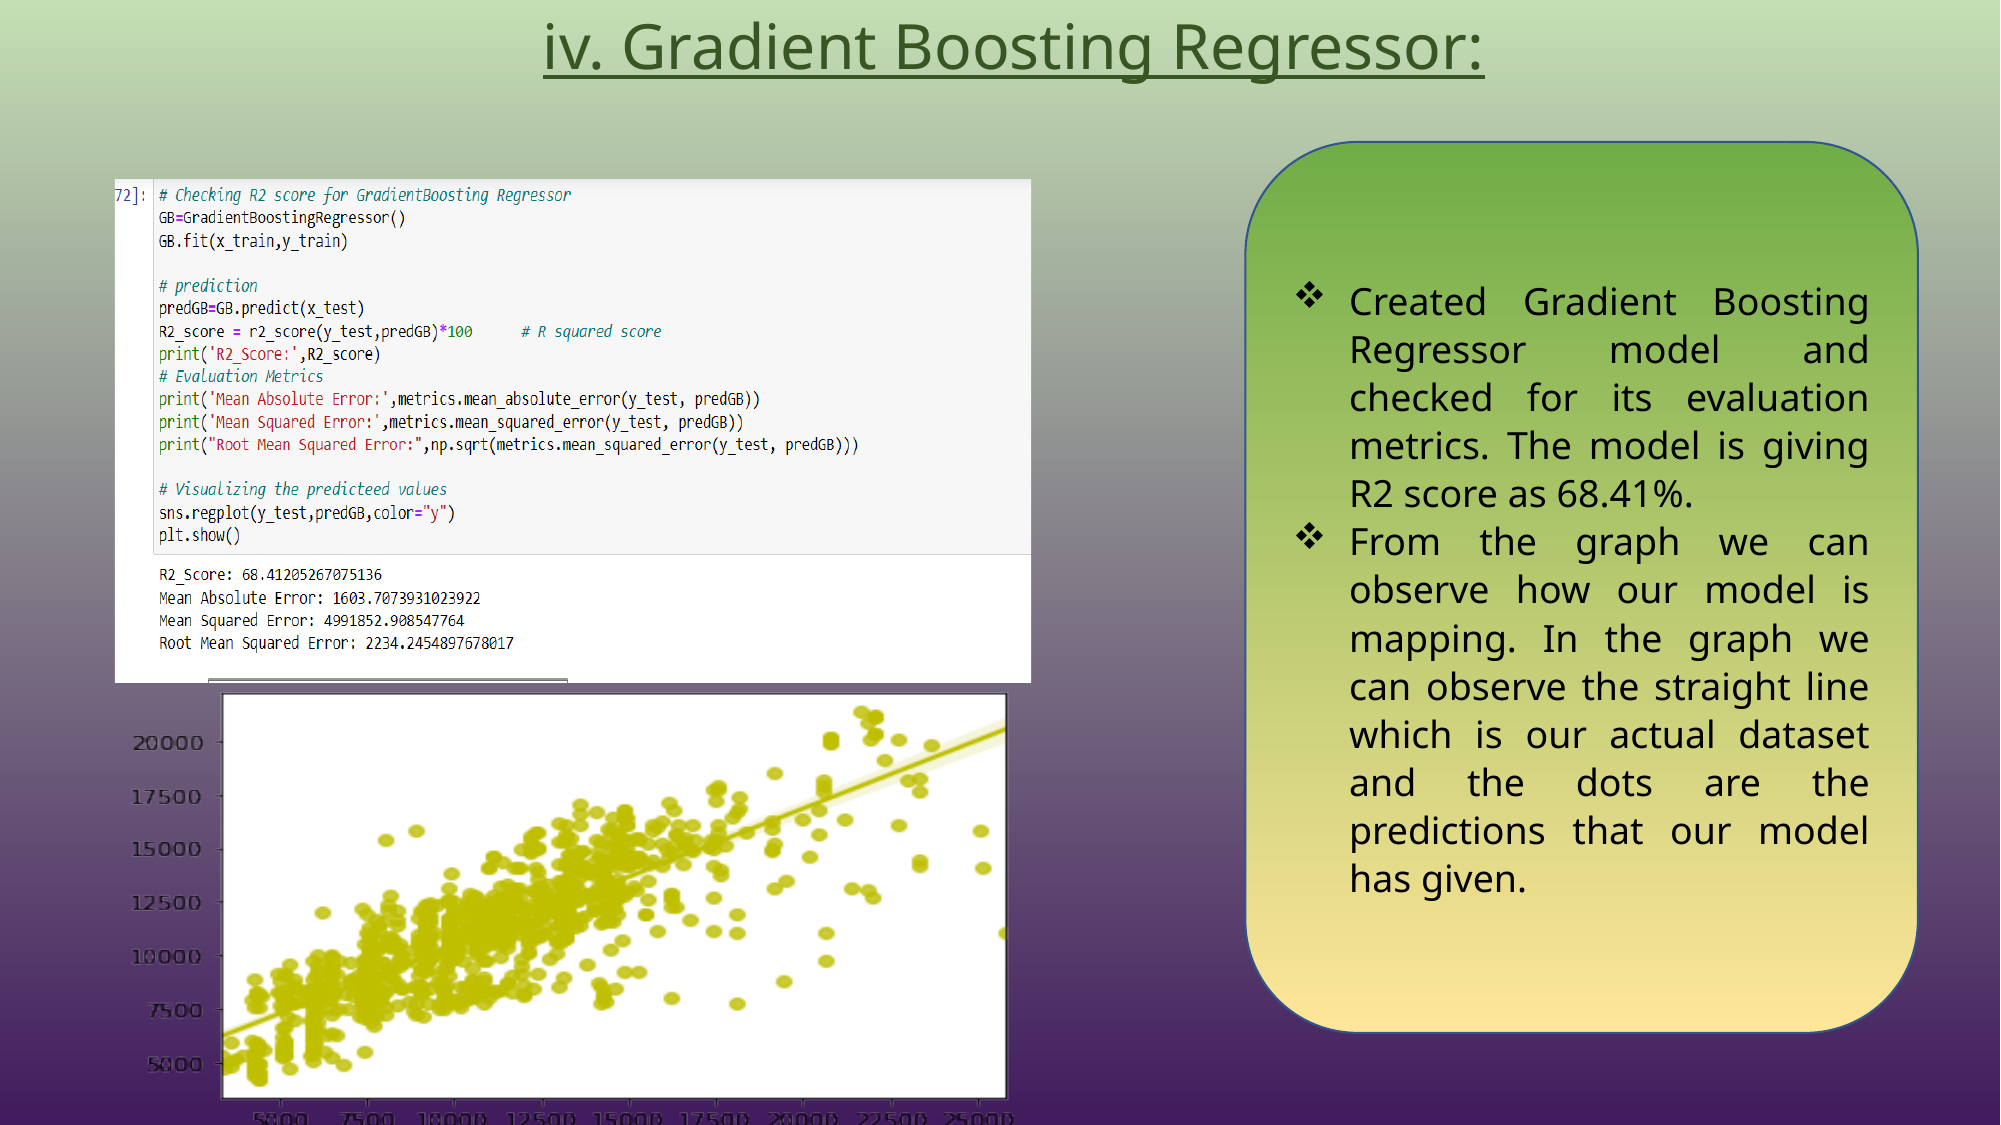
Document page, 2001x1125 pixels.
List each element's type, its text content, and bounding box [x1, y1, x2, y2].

picture [114, 179, 1032, 1125]
text_box iv. Gradient Boosting Regressor: [153, 0, 1875, 90]
text_box Created Gradient Boosting Regressor model and checked for its evaluation metrics. The model is giving R2 score as 68.41%. From the graph we can observe how our model is mapping. In the graph we can observe the straight line which is our actual dataset and the dots are the predictions that our model has given. [1244, 140, 1919, 1034]
